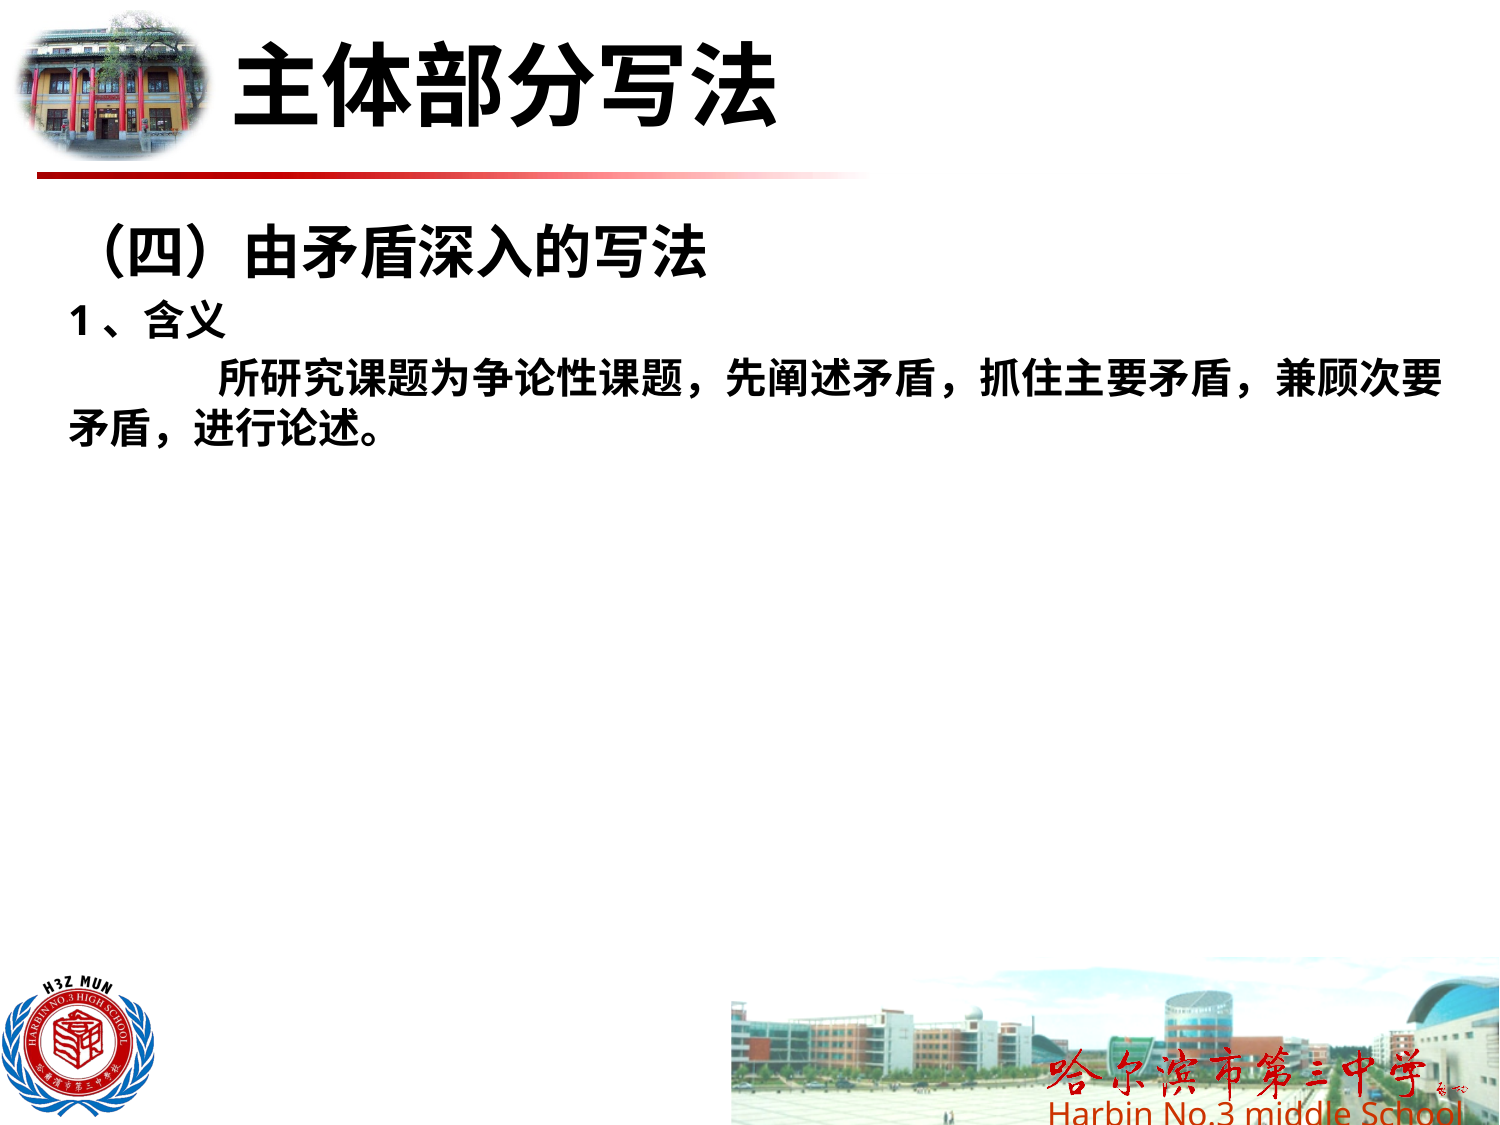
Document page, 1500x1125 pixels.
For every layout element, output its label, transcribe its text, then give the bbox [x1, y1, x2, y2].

text_box （四）由矛盾深入的写法 1、含义 所研究课题为争论性课题，先阐述矛盾，抓住主要矛盾，兼顾次要矛盾，进行论述。 [53, 207, 1459, 970]
picture [11, 10, 219, 161]
title 主体部分写法 [214, 11, 963, 154]
picture [0, 969, 156, 1125]
picture [1045, 1046, 1471, 1106]
